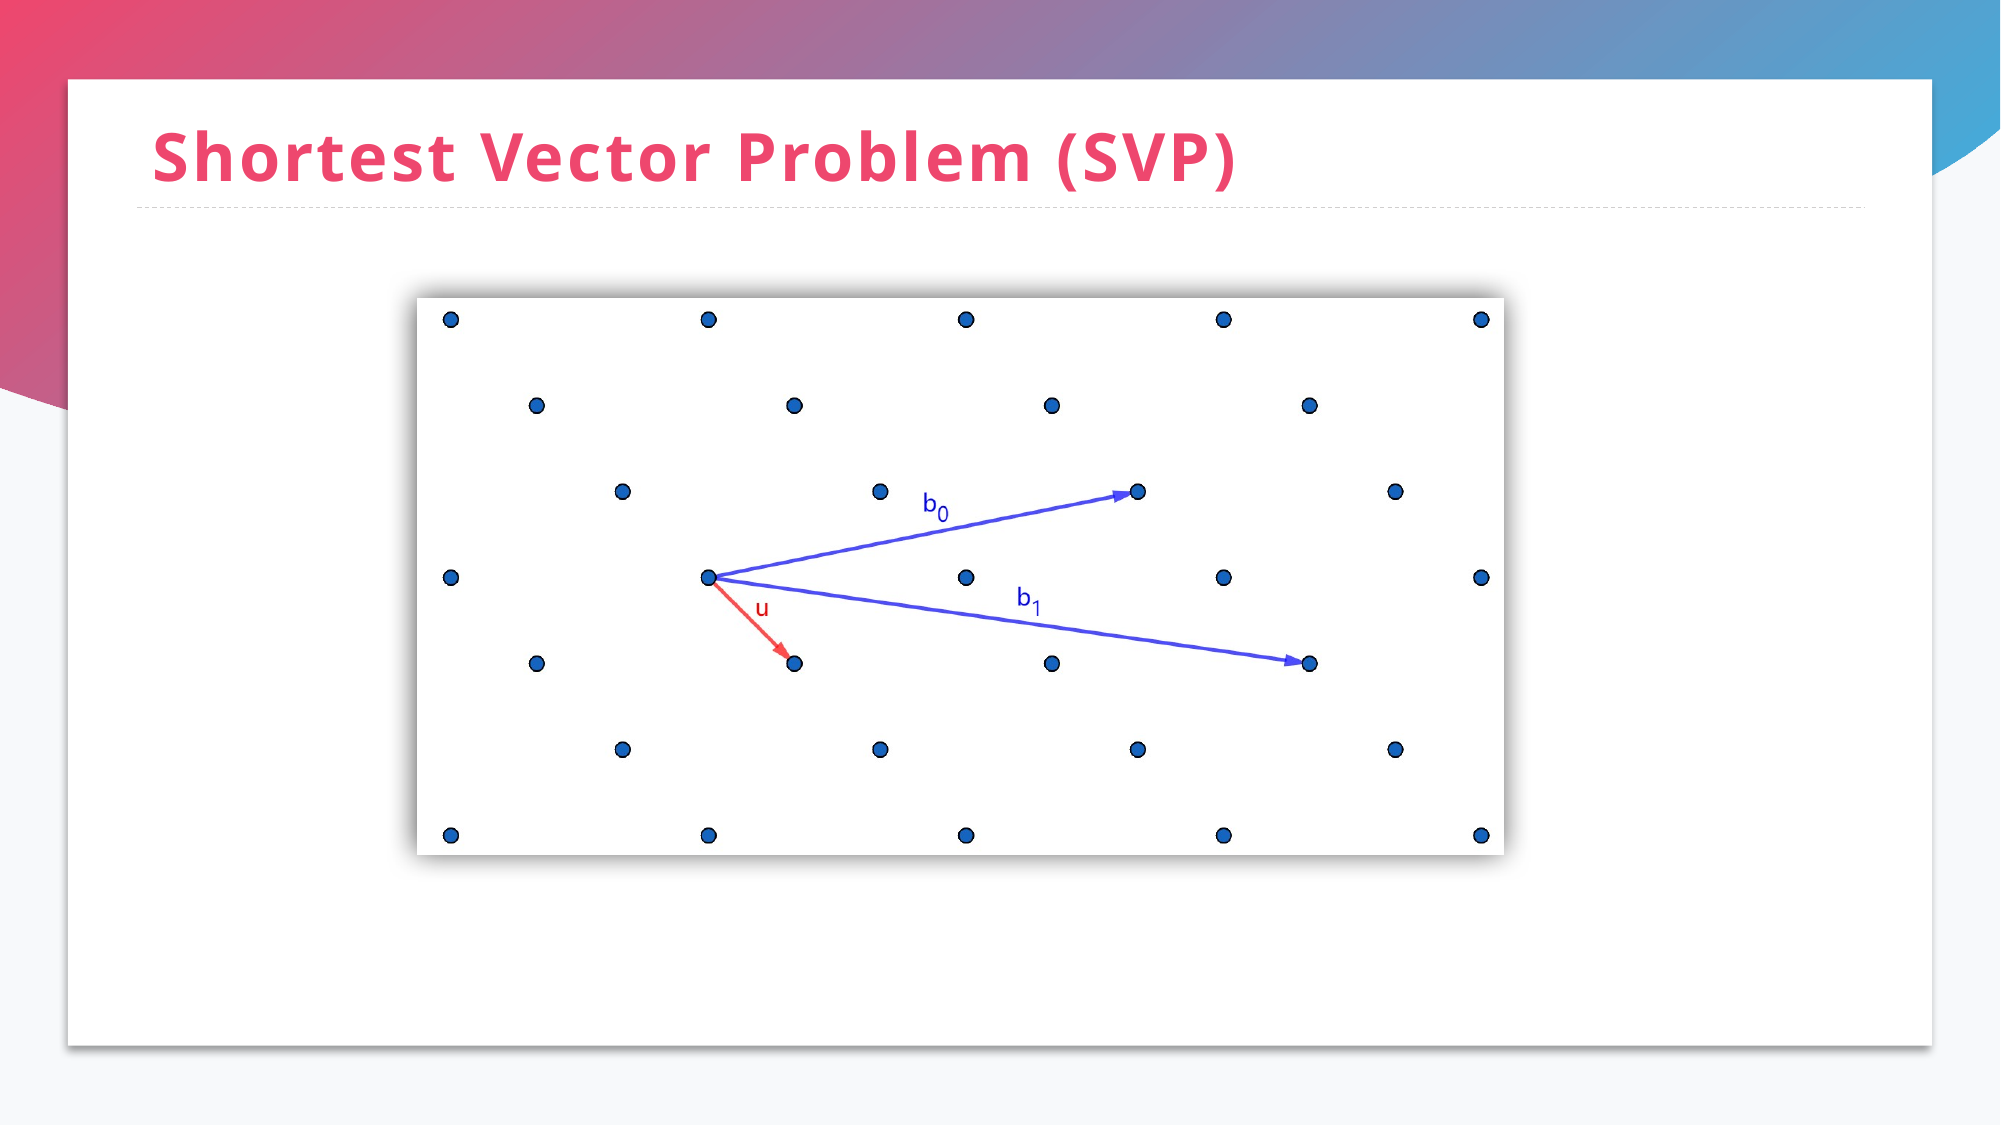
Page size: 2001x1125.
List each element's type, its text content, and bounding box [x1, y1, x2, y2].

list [417, 298, 1504, 855]
title Shortest Vector Problem (SVP) [137, 111, 1863, 208]
